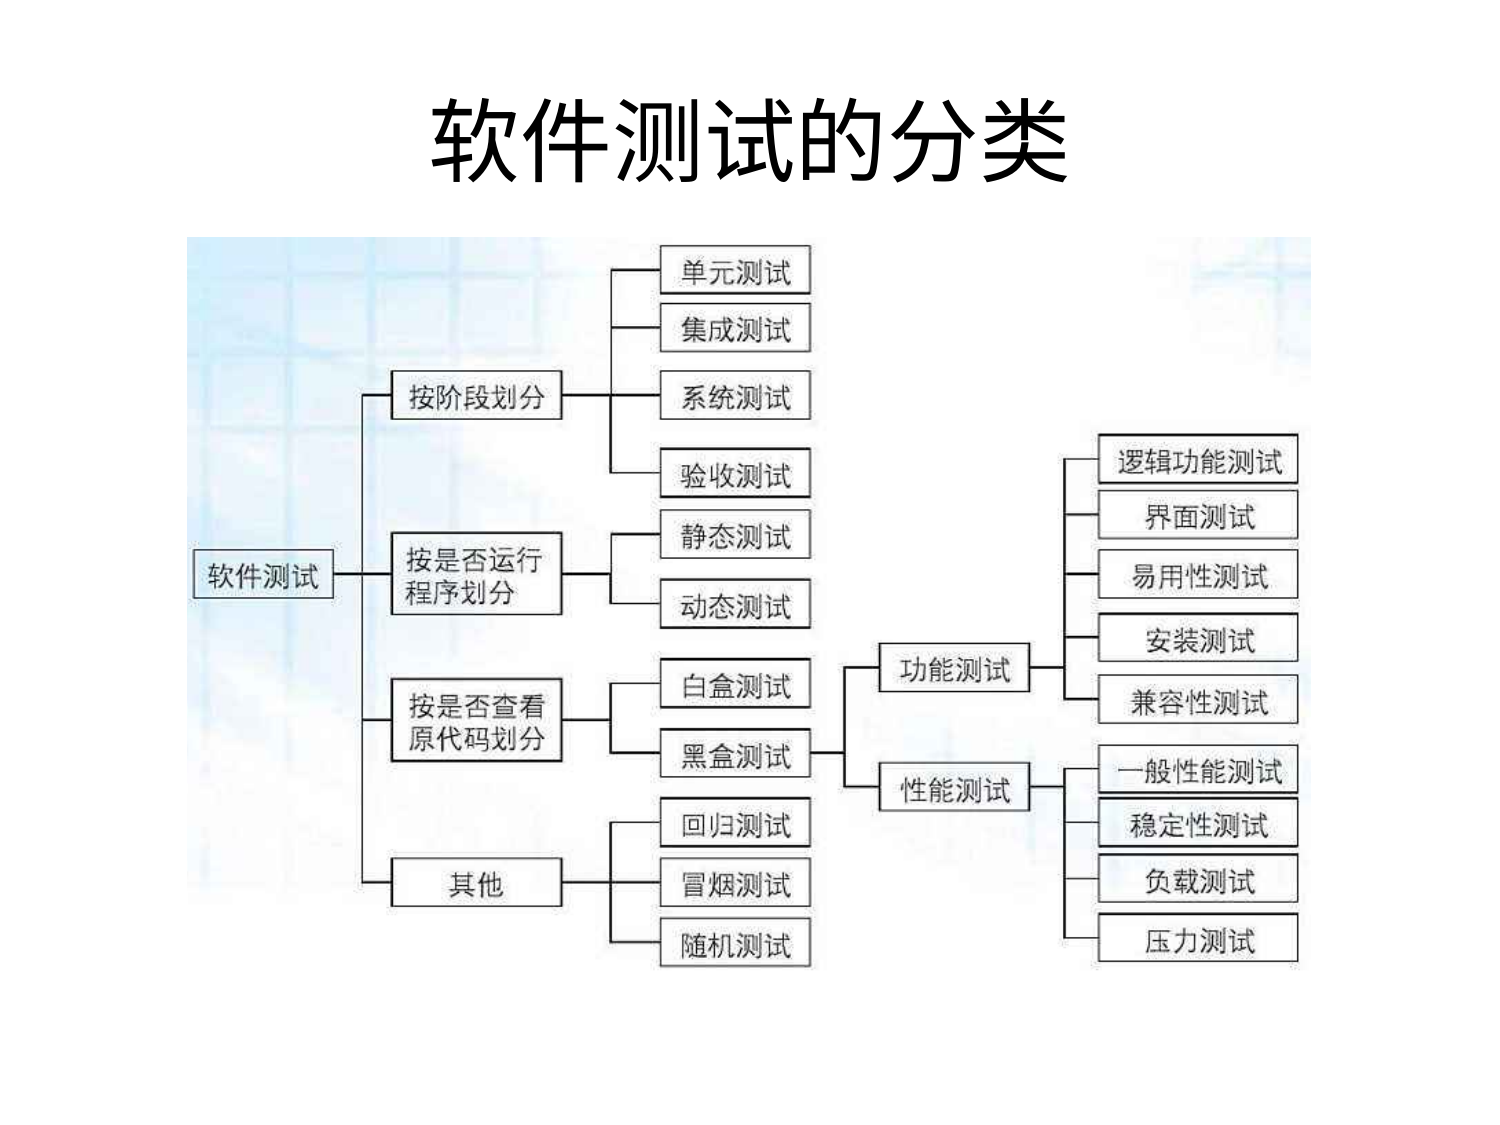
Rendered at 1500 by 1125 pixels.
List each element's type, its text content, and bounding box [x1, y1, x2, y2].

title 软件测试的分类 [75, 45, 1425, 233]
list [187, 237, 1311, 981]
